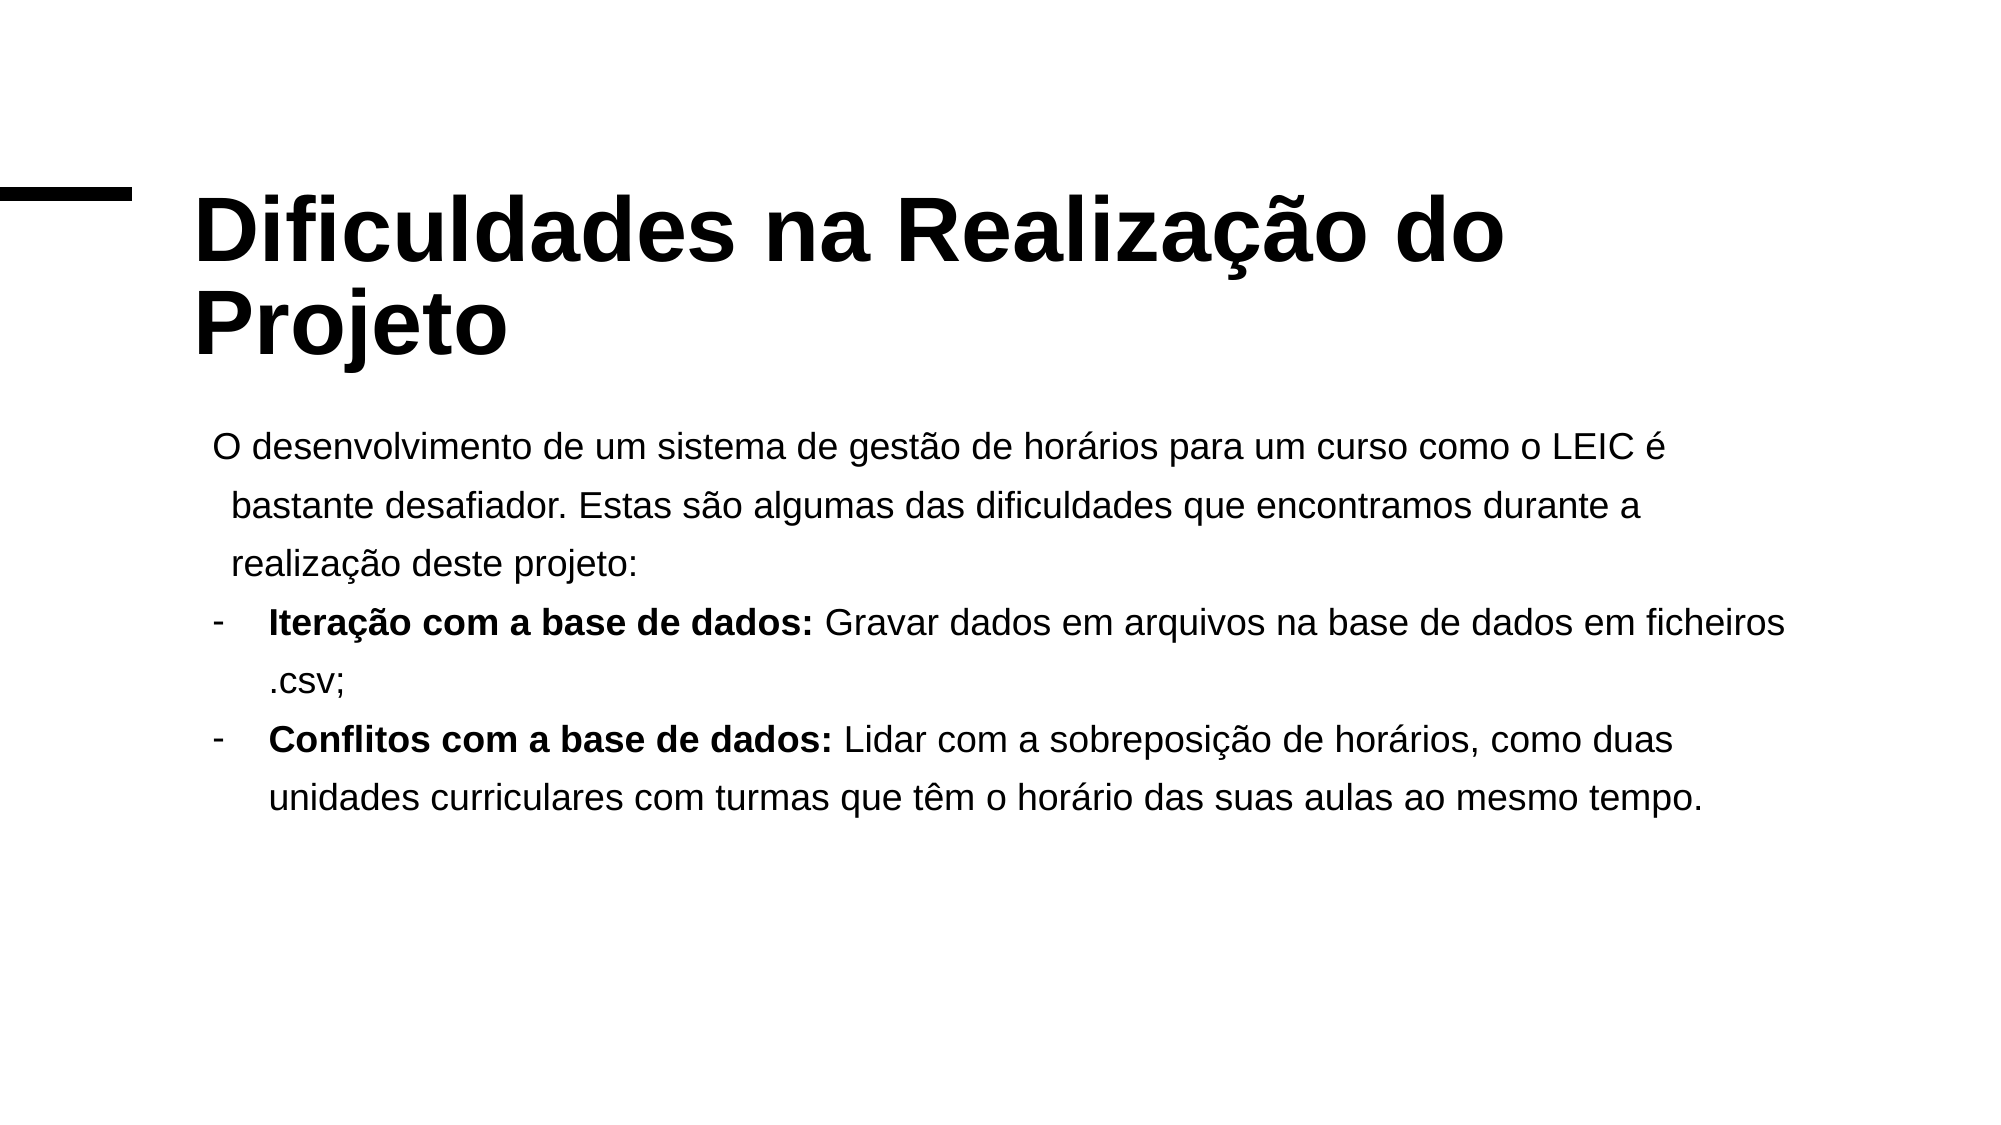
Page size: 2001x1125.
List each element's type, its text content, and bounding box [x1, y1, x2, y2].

title Dificuldades na Realização do Projeto [178, 178, 1807, 392]
list O desenvolvimento de um sistema de gestão de horários para um curso como o LEIC é bastante desafiador. Estas são algumas das dificuldades que encontramos durante a realização deste projeto: Iteração com a base de dados: Gravar dados em arquivos na base de dados em ficheiros .csv; Conflitos com a base de dados: Lidar com a sobreposição de horários, como duas unidades curriculares com turmas que têm o horário das suas aulas ao mesmo tempo. [178, 401, 1807, 1032]
